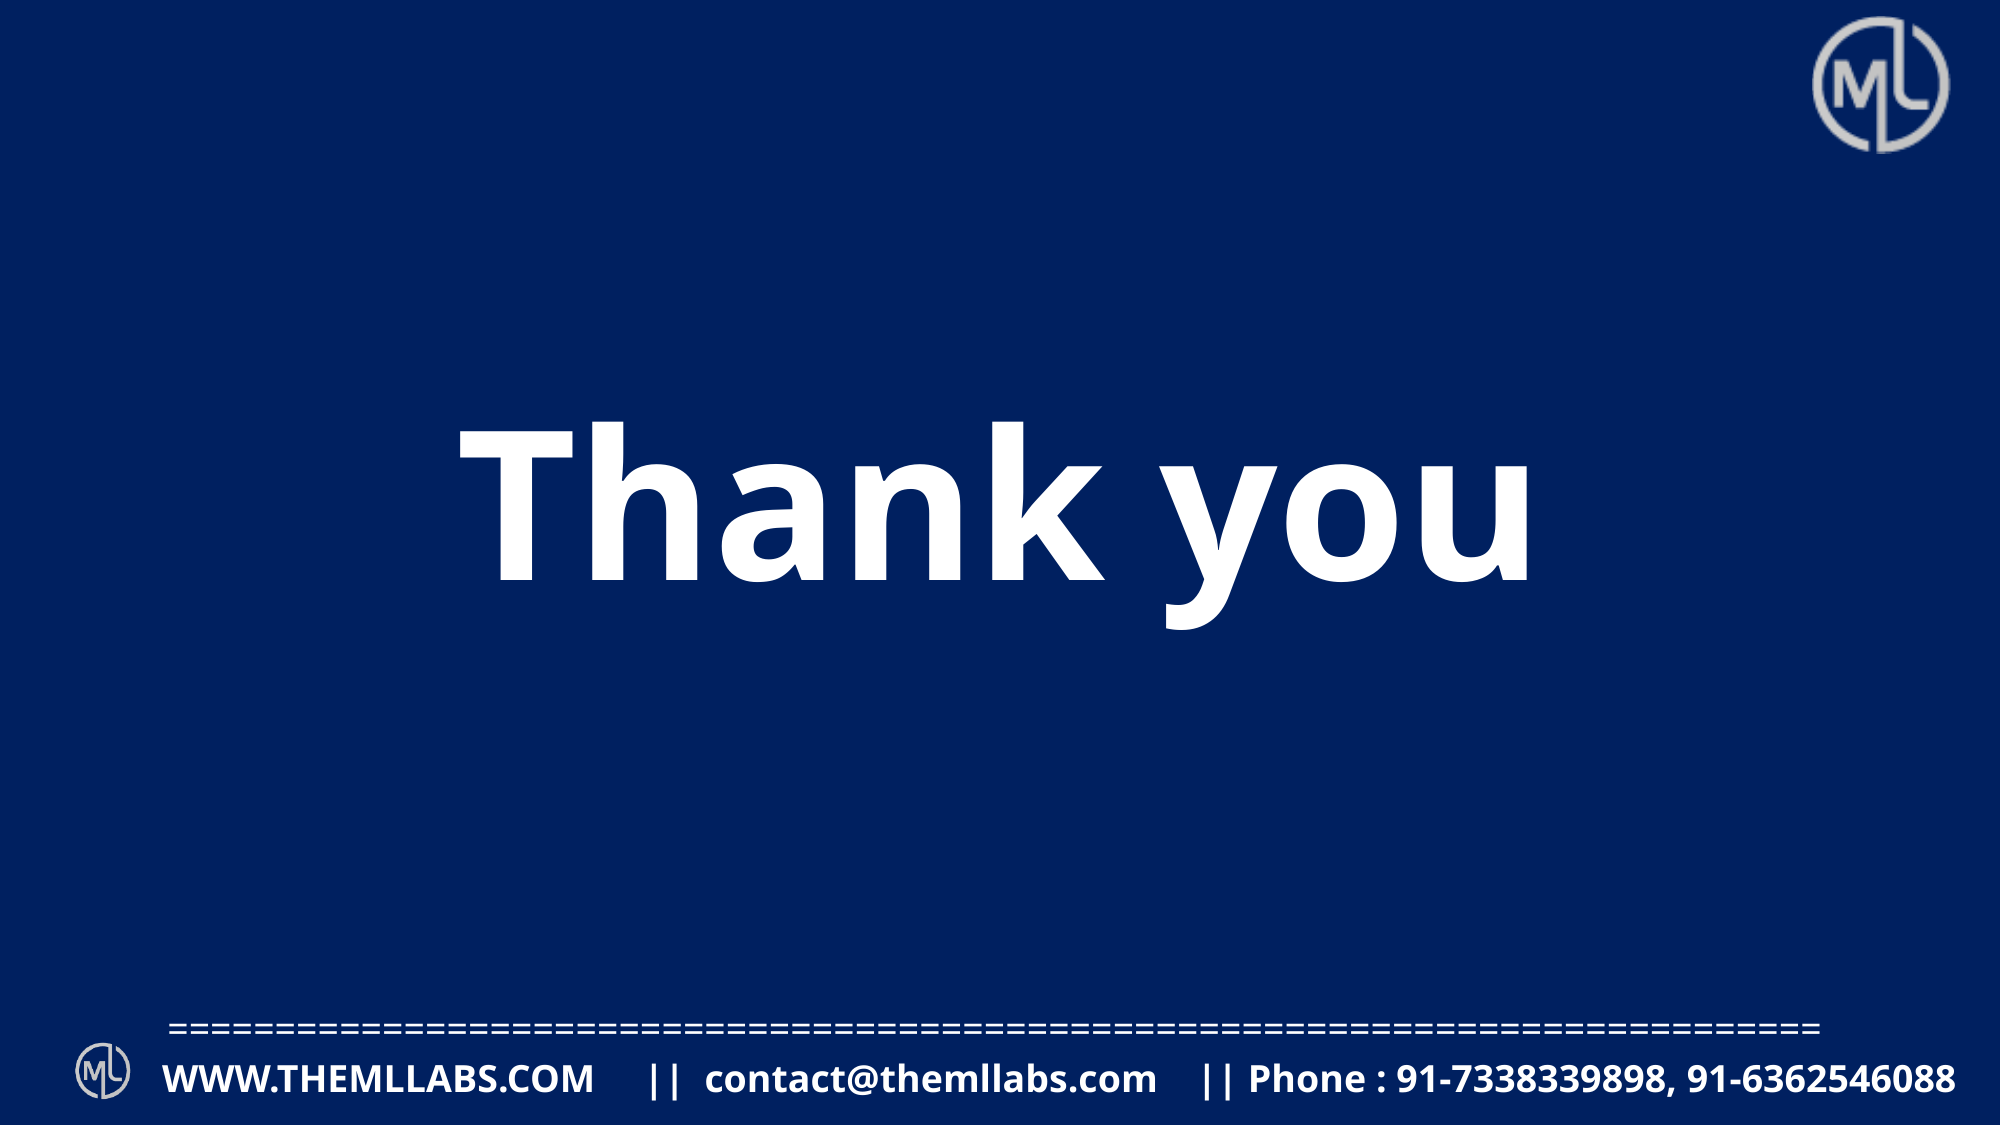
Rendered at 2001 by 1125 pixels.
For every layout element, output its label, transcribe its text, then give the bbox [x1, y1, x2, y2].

text_box Thank you [0, 364, 2000, 630]
text_box ============================================================================= [0, 997, 2000, 1058]
text_box WWW.THEMLLABS.COM || contact@themllabs.com || Phone : 91-7338339898, 91-6362546088 [147, 1047, 1974, 1108]
picture [1812, 16, 1953, 154]
picture [72, 1040, 133, 1102]
